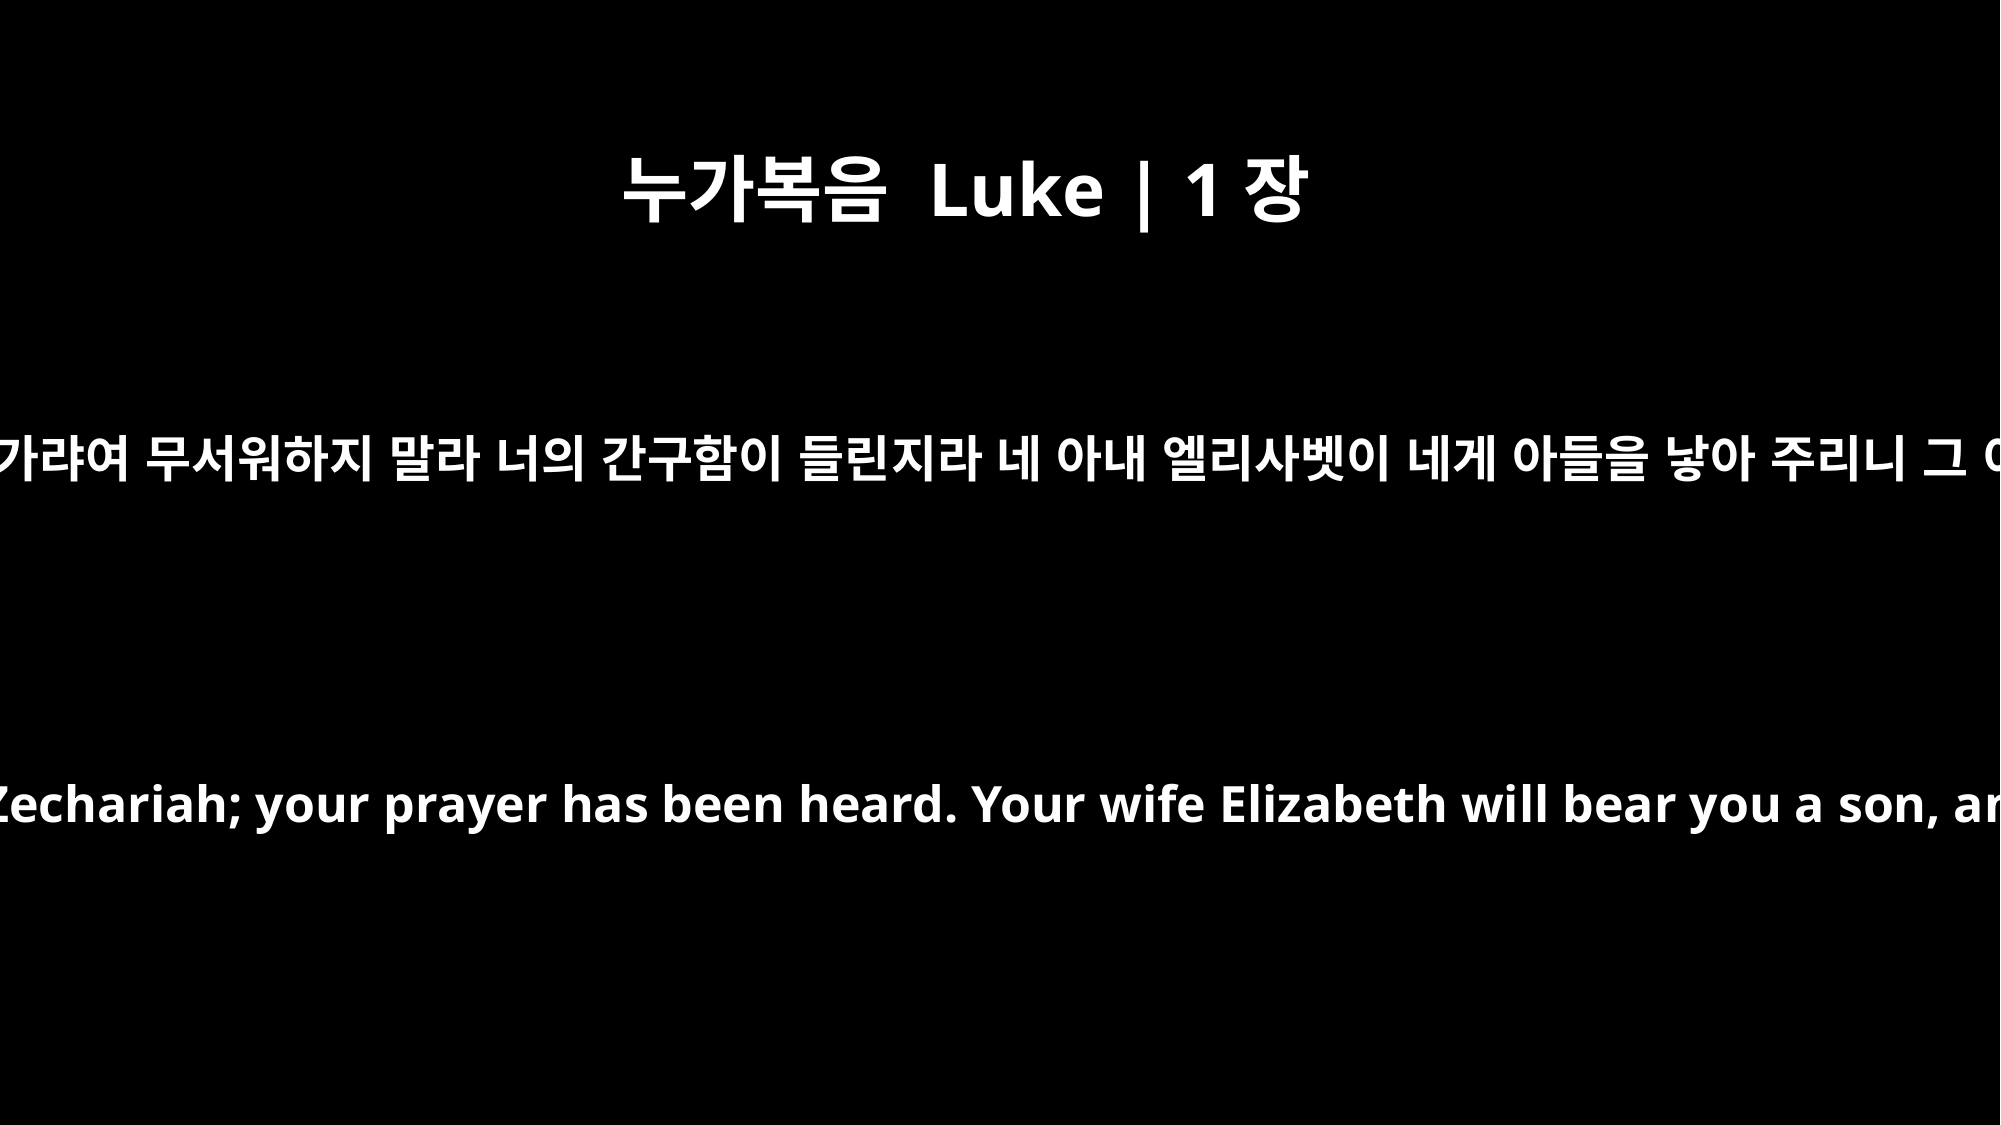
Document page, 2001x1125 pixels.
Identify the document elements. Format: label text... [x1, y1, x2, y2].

text_box But the angel said to him: "Do not be afraid, Zechariah; your prayer has been heard. Your wife Elizabeth will bear you a son, and you are to give him the name John. [0, 764, 2000, 840]
text_box 누가복음 Luke | 1장 [606, 136, 1326, 239]
text_box 13 천사가 그에게 이르되 사가랴여 무서워하지 말라 너의 간구함이 들린지라 네 아내 엘리사벳이 네게 아들을 낳아 주리니 그 이름을 요한이라 하라 [0, 359, 2000, 495]
